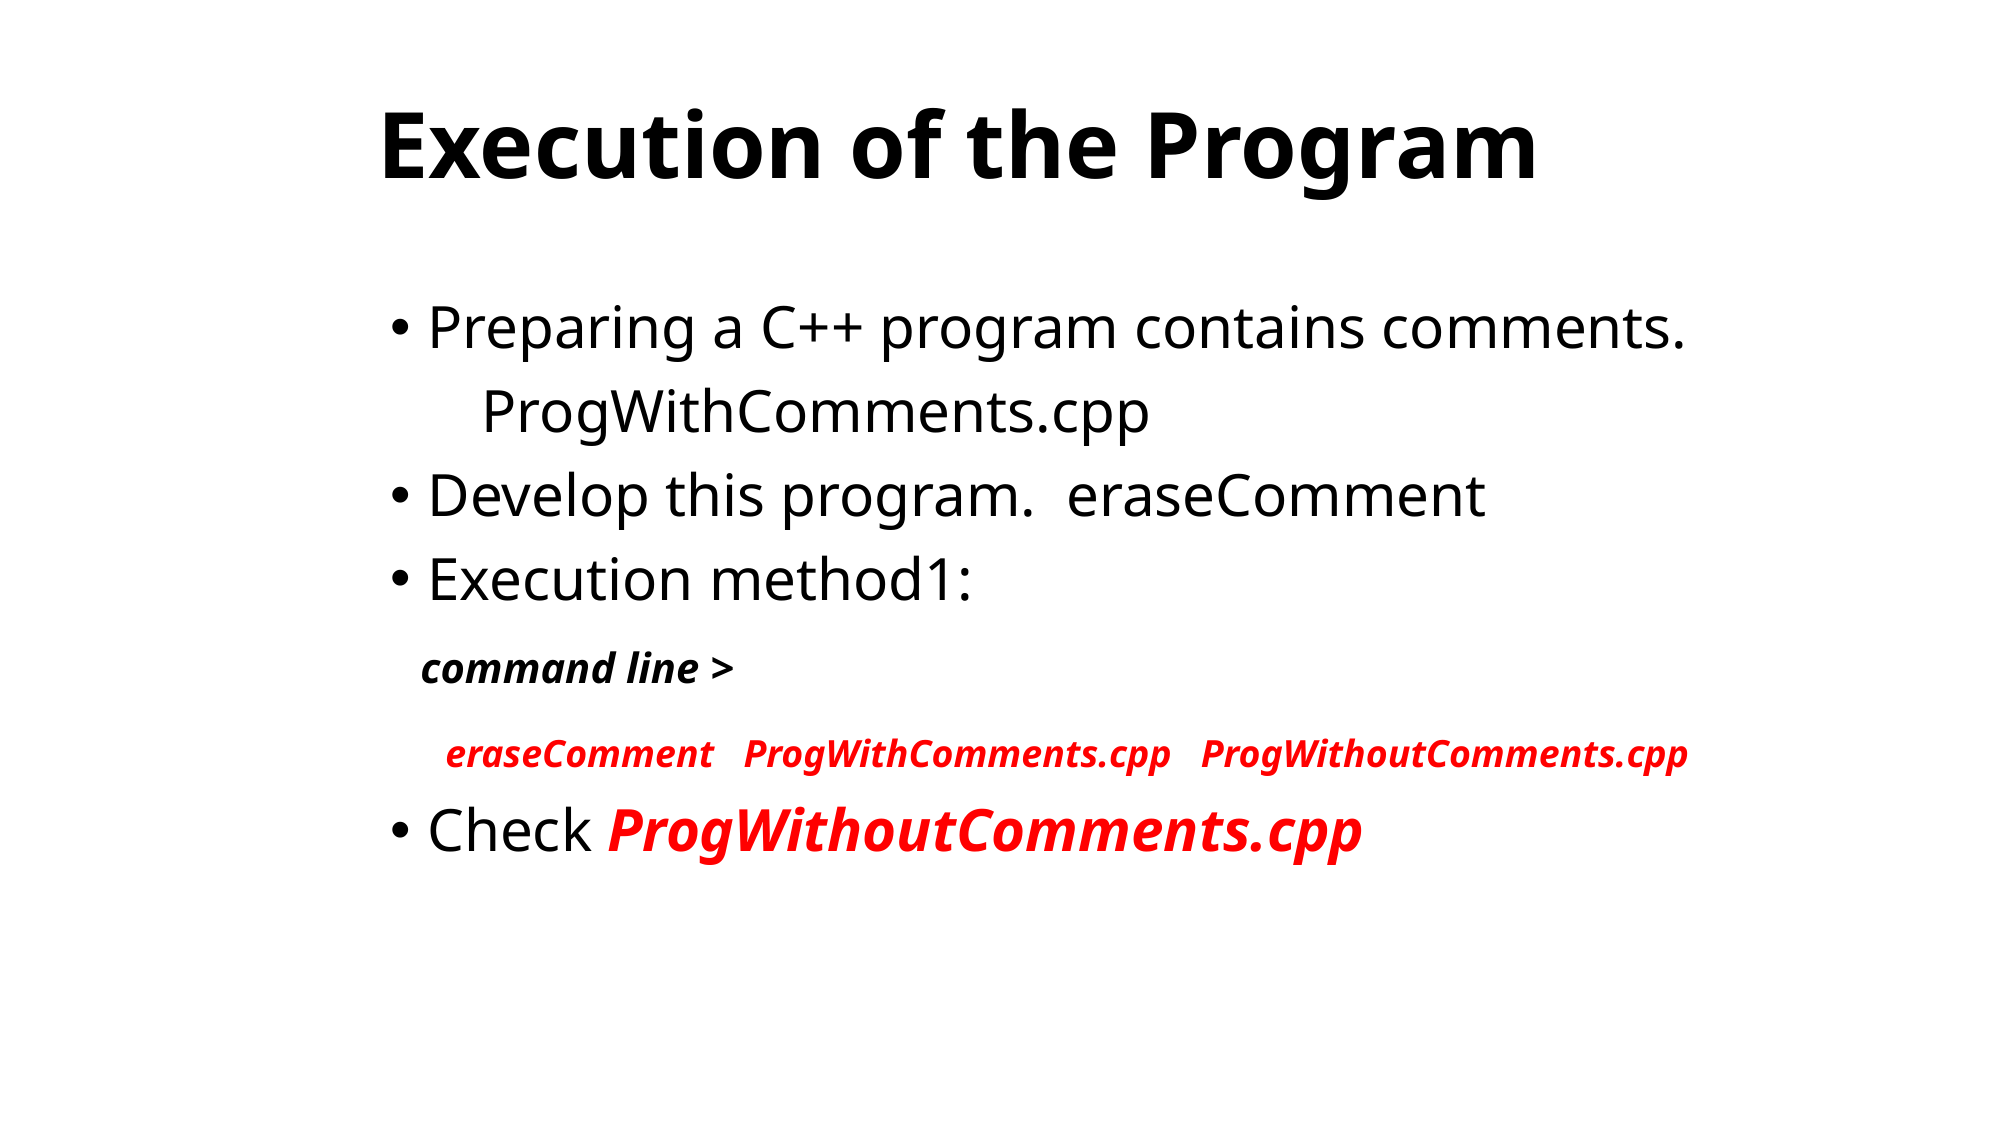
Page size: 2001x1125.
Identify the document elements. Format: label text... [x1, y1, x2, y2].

title Execution of the Program [362, 54, 1638, 243]
list Preparing a C++ program contains comments. ProgWithComments.cpp Develop this program. eraseComment Execution method1: command line > eraseComment ProgWithComments.cpp ProgWithoutComments.cpp Check ProgWithoutComments.cpp [375, 290, 1750, 1041]
